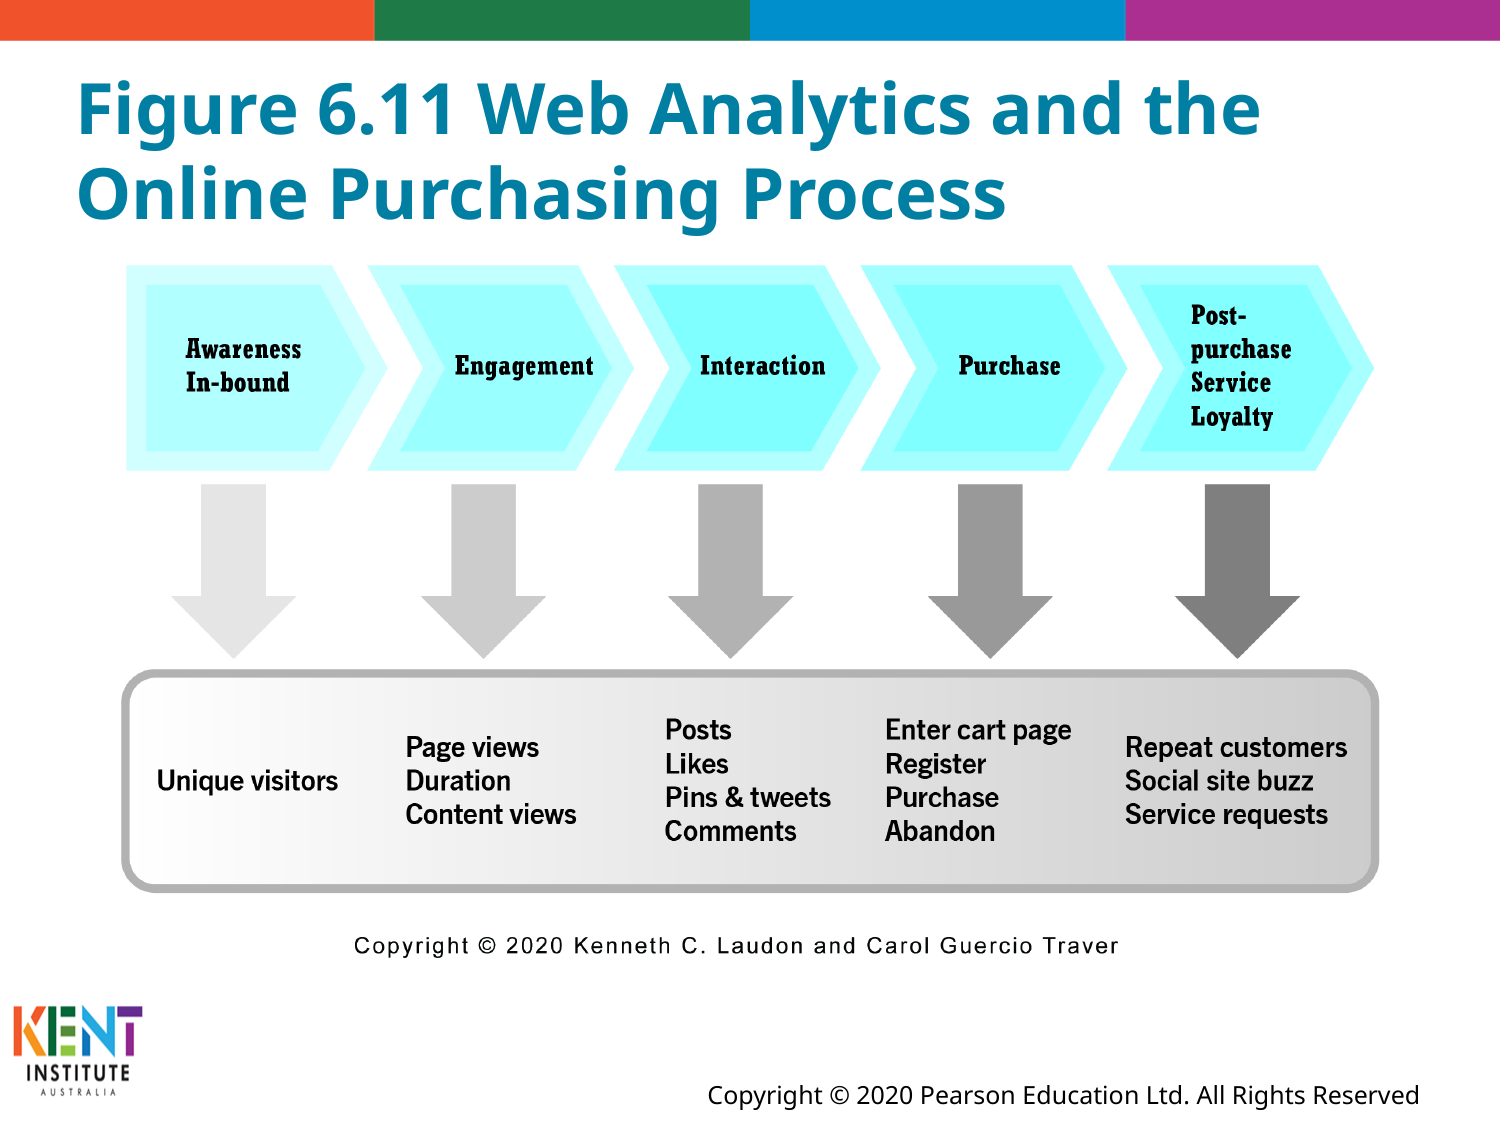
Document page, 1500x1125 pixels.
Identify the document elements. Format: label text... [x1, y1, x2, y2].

picture [101, 265, 1399, 970]
picture [1125, 0, 1500, 41]
picture [0, 988, 156, 1114]
title Figure 6.11 Web Analytics and the Online Purchasing Process [75, 53, 1425, 234]
picture [0, 0, 749, 41]
